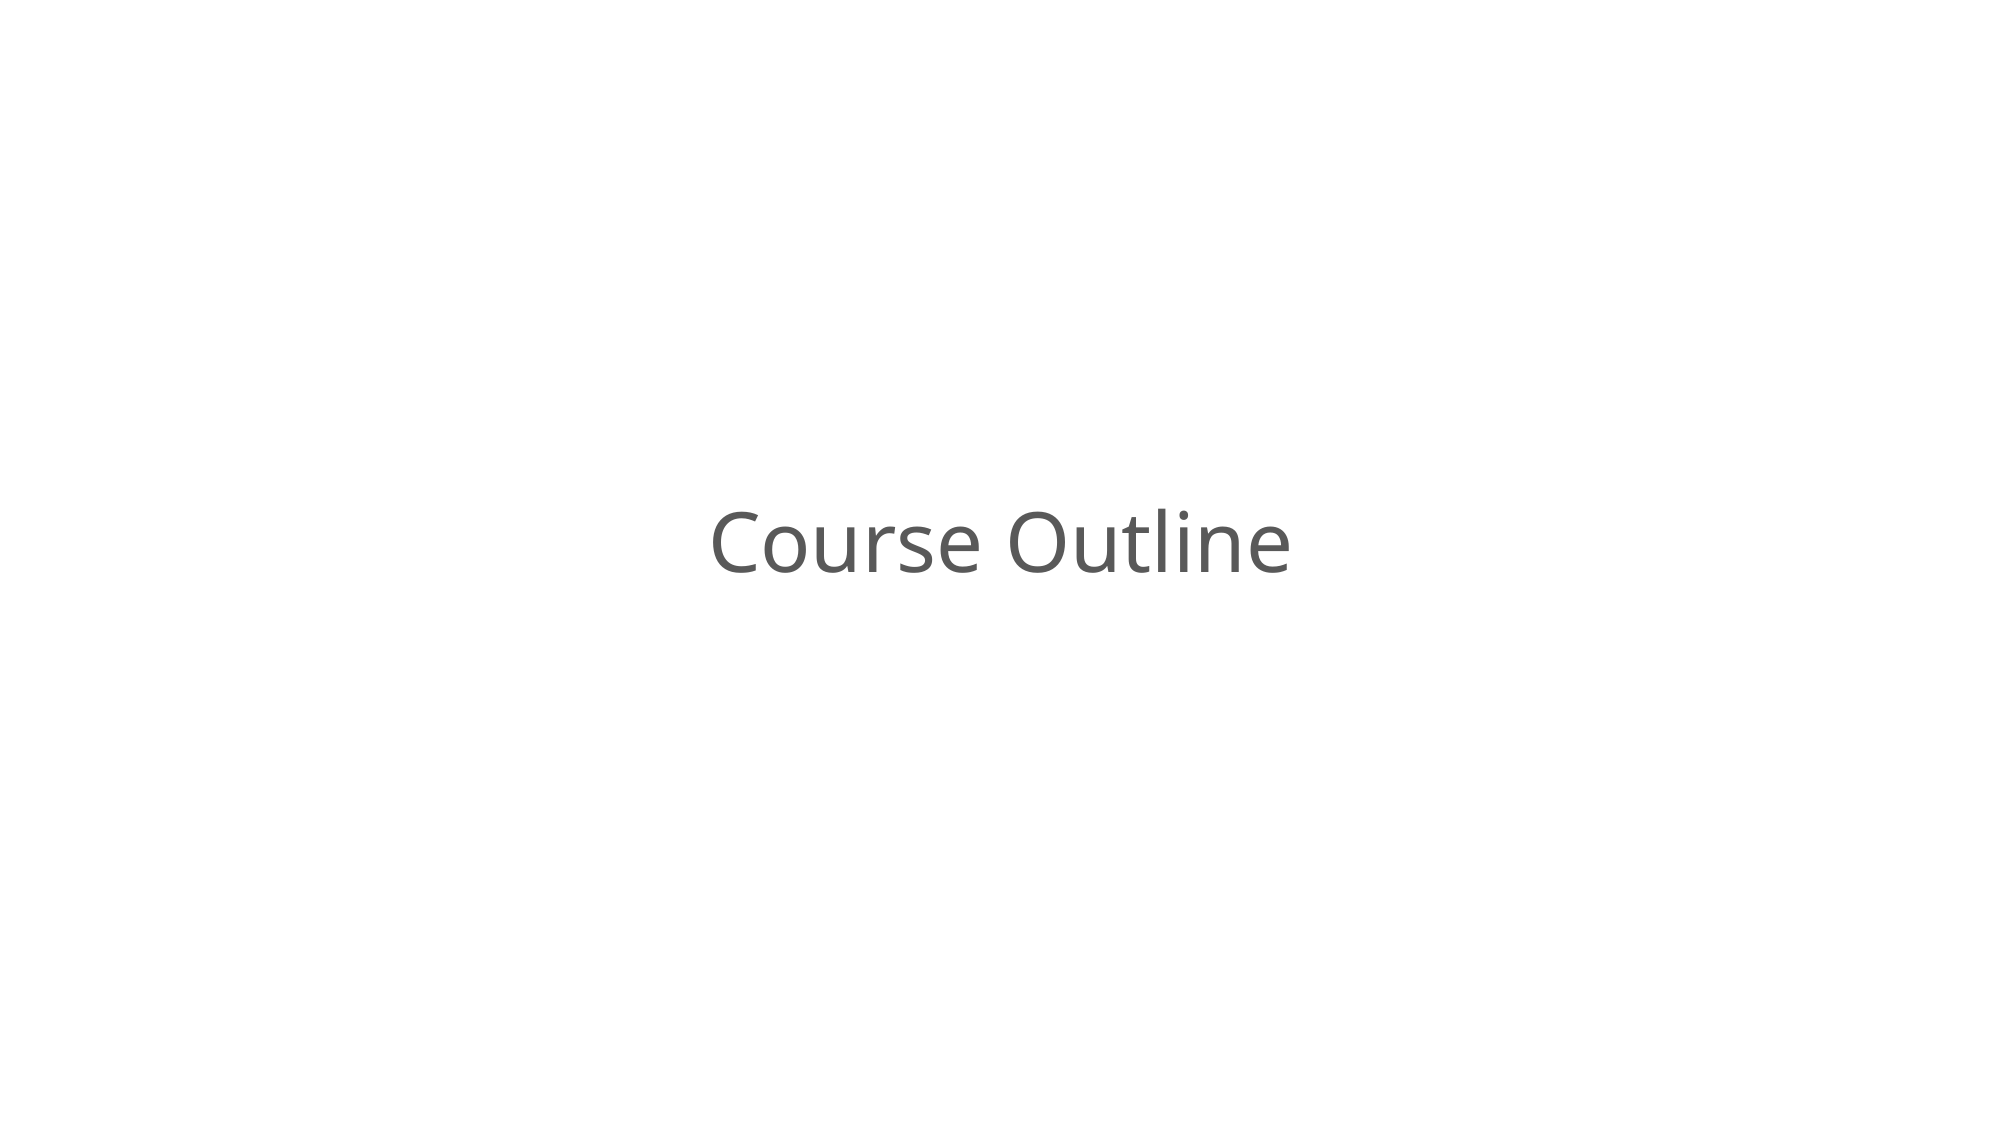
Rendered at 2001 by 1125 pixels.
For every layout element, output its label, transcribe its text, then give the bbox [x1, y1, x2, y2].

list Course Outline [138, 299, 1864, 1014]
